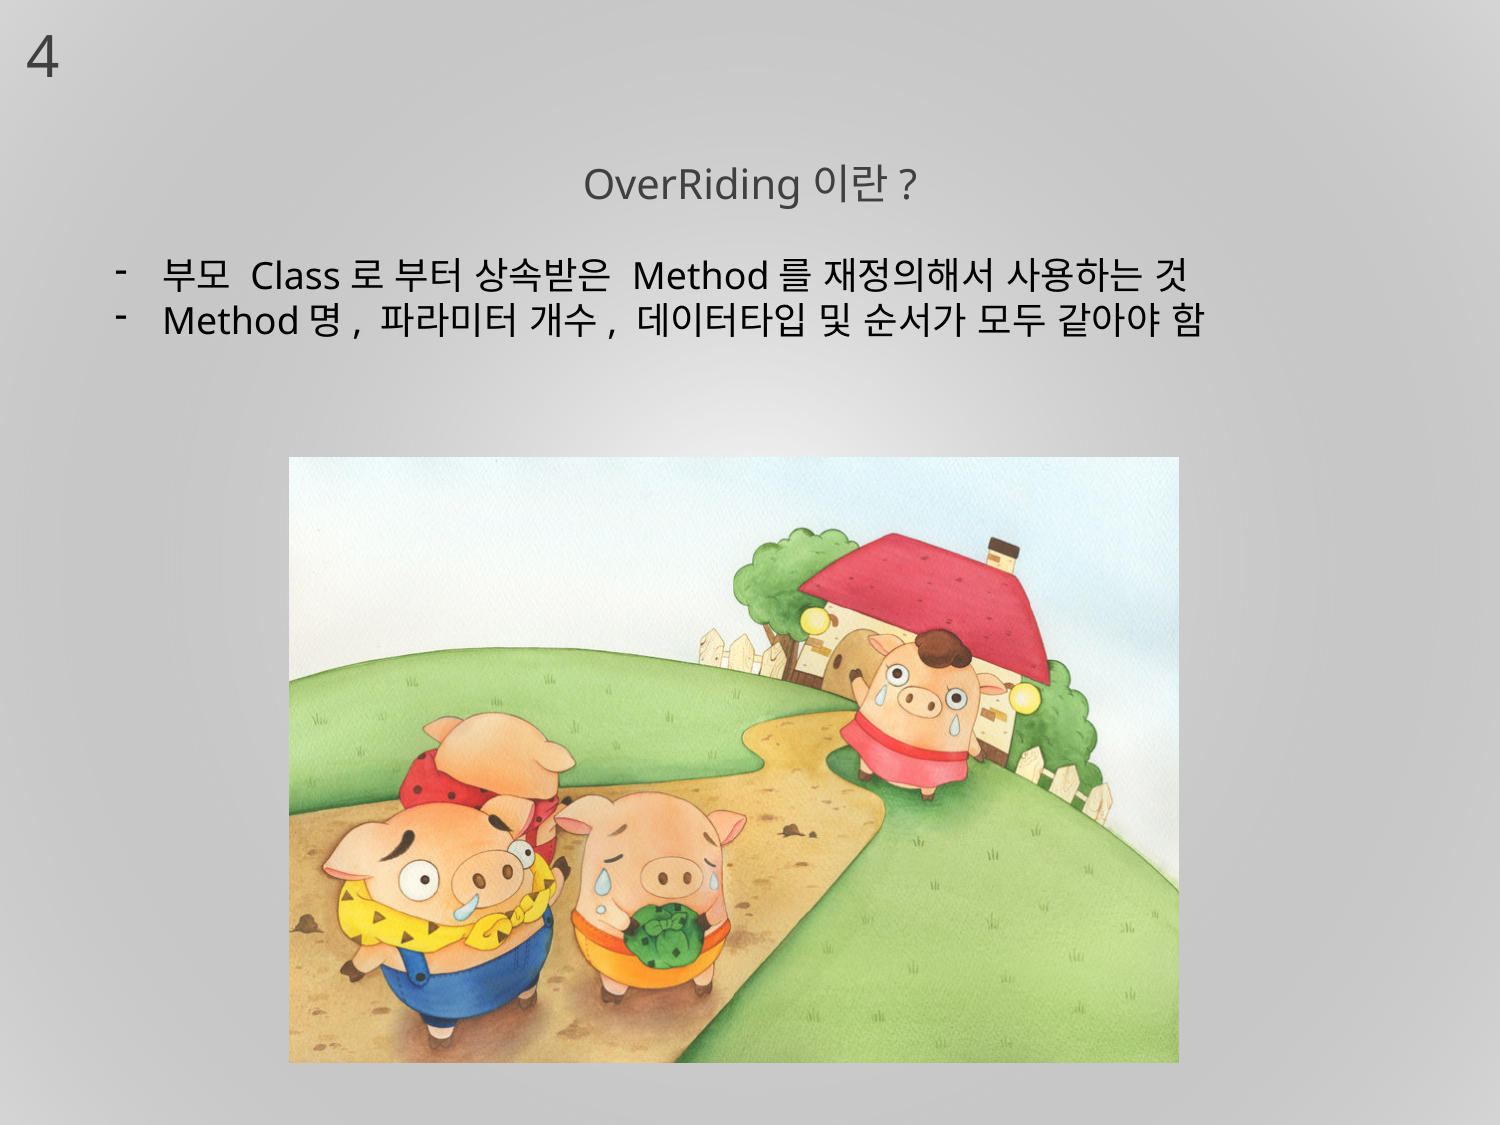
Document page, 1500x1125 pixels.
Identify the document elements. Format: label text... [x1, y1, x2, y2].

slide_number 4 [11, 11, 148, 125]
text_box 부모 Class로 부터 상속받은 Method를 재정의해서 사용하는 것 Method명, 파라미터 개수, 데이터타입 및 순서가 모두 같아야 함 [100, 244, 1436, 350]
picture [288, 457, 1179, 1064]
title OverRiding이란? [75, 137, 1425, 229]
